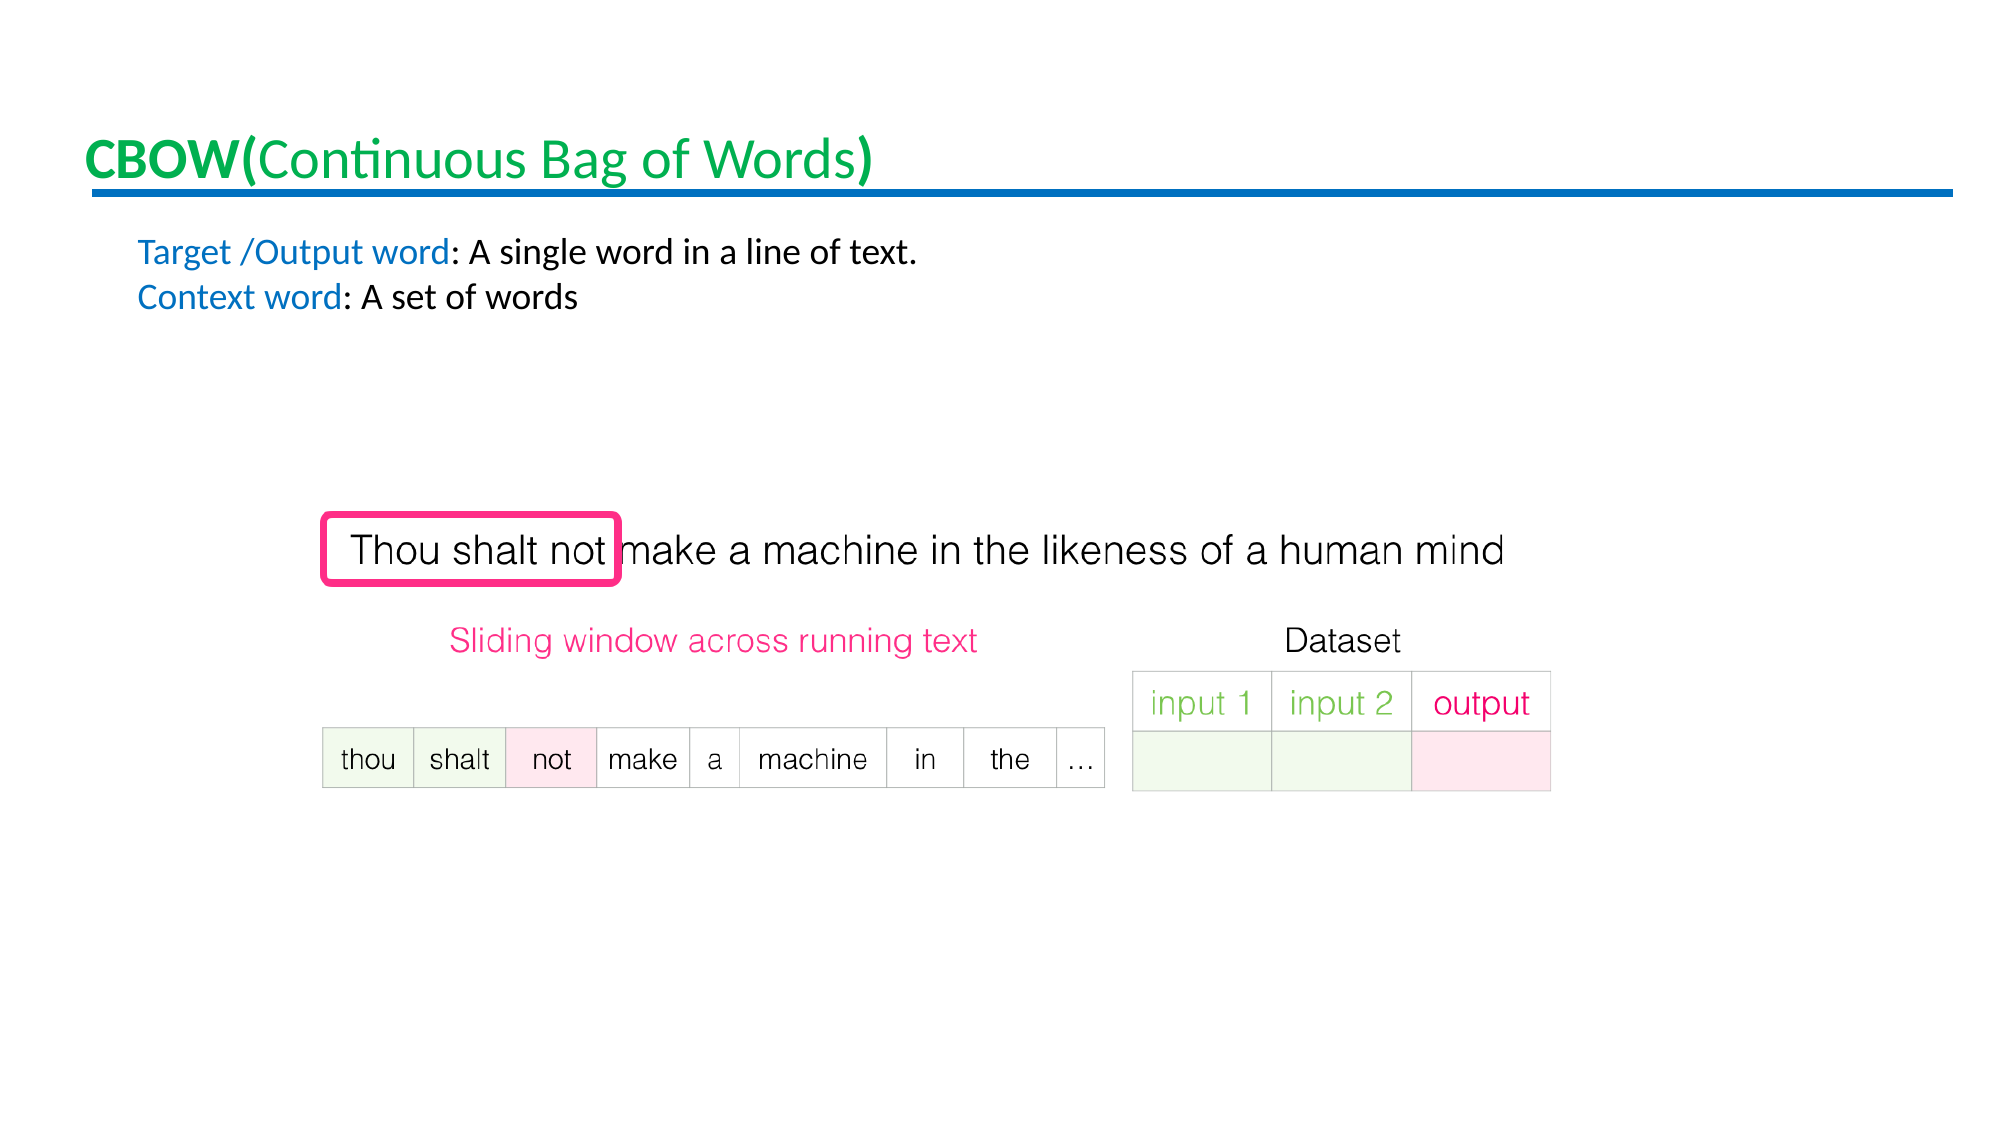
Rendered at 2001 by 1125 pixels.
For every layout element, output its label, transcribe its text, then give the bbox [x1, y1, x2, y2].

text_box Target /Output word: A single word in a line of text. Context word: A set of words [122, 219, 1023, 325]
text_box [90, 187, 1955, 199]
picture [276, 482, 1579, 821]
text_box CBOW(Continuous Bag of Words) [0, 112, 995, 198]
